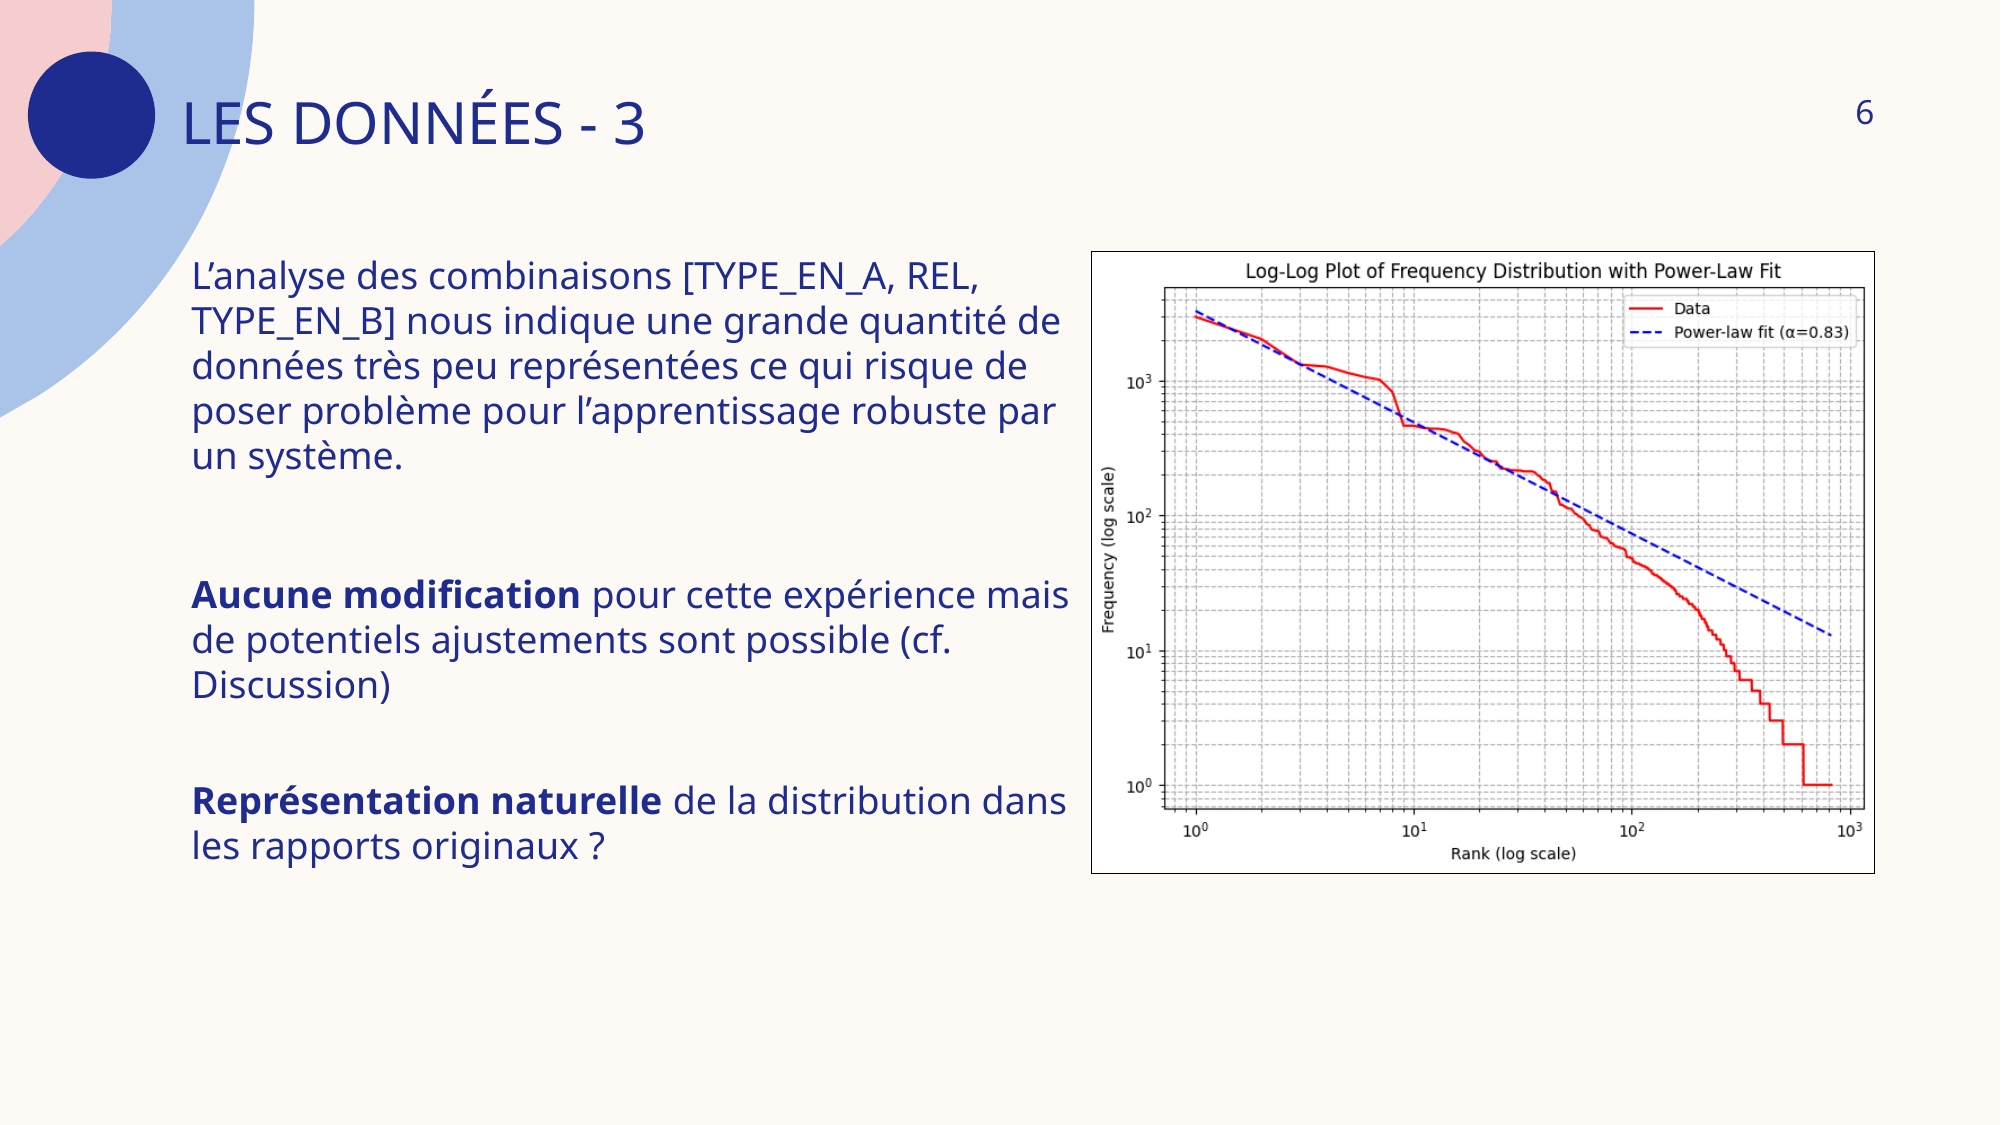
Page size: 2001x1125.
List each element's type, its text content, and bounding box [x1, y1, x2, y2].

title Les Données - 3 [166, 75, 1020, 168]
picture [1091, 251, 1875, 874]
list L’analyse des combinaisons [TYPE_EN_A, REL, TYPE_EN_B] nous indique une grande quantité de données très peu représentées ce qui risque de poser problème pour l’apprentissage robuste par un système. Aucune modification pour cette expérience mais de potentiels ajustements sont possible (cf. Discussion) Représentation naturelle de la distribution dans les rapports originaux ? [176, 251, 1092, 1063]
slide_number 6 [1699, 75, 1875, 153]
